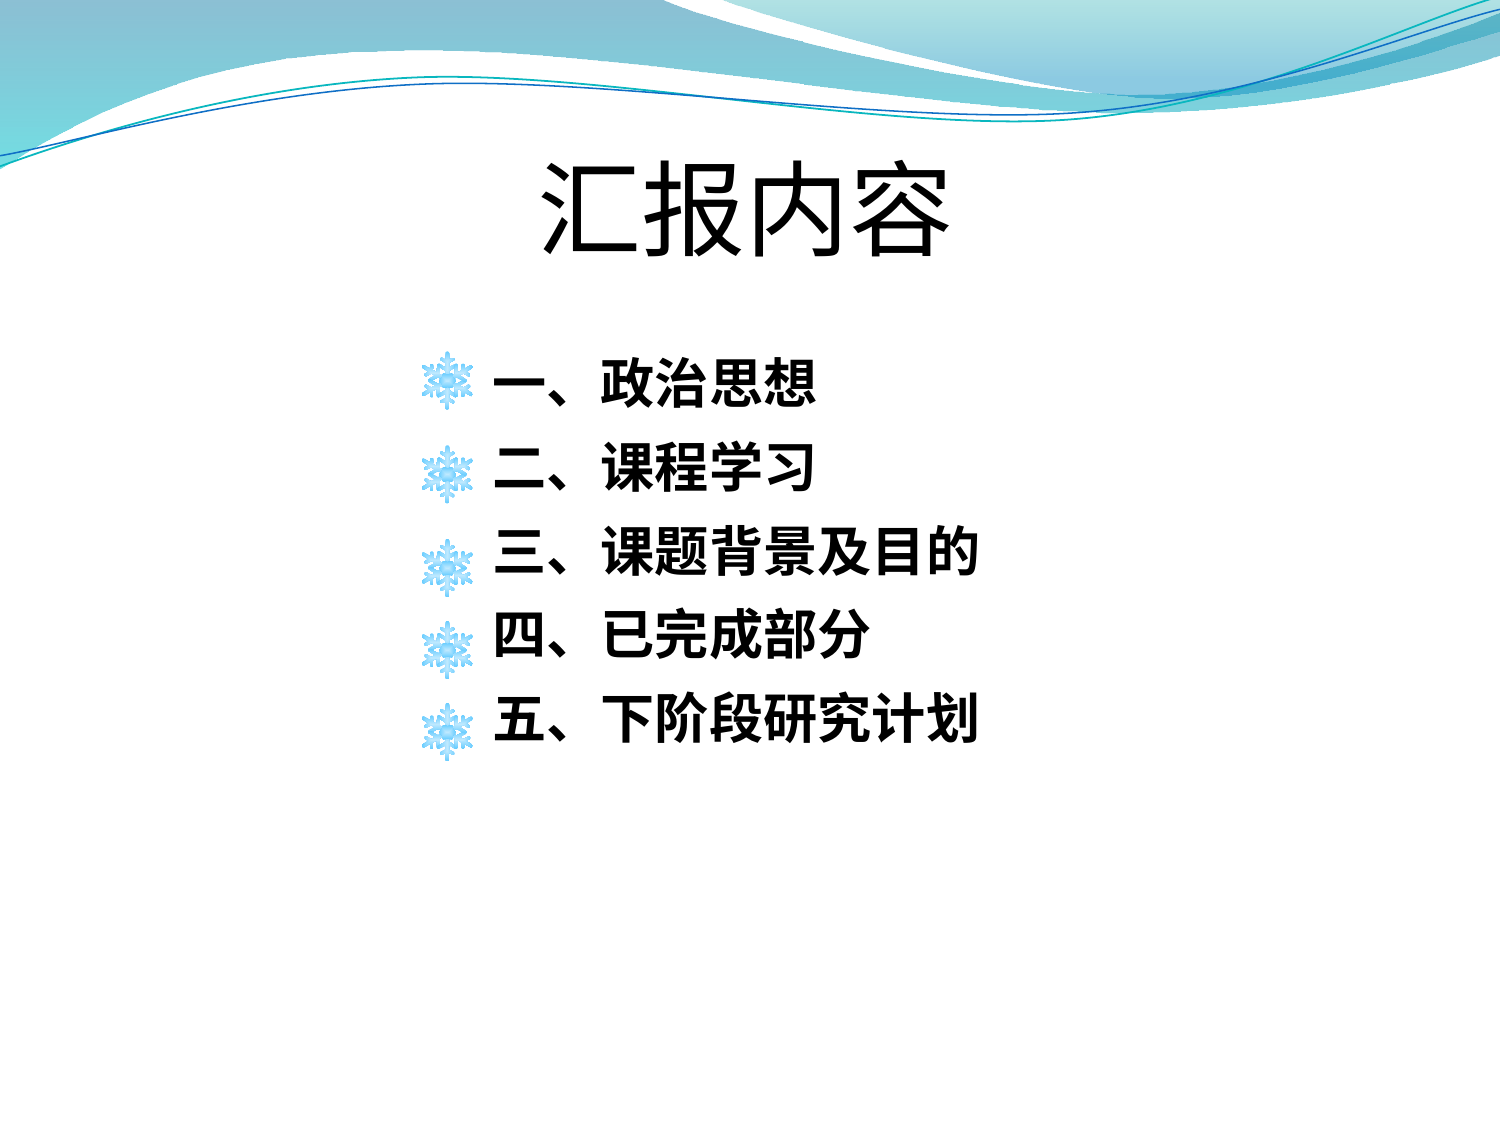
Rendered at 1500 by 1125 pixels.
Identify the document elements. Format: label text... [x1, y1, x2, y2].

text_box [421, 351, 474, 411]
title 汇报内容 [363, 82, 1129, 257]
text_box [414, 446, 479, 515]
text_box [421, 538, 474, 598]
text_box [421, 445, 474, 504]
text_box [414, 352, 479, 422]
list 一、政治思想 二、课程学习 三、课题背景及目的 四、已完成部分 五、下阶段研究计划 [292, 257, 1343, 1001]
text_box [414, 622, 479, 692]
text_box [414, 704, 479, 773]
text_box [414, 540, 479, 609]
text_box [421, 620, 474, 680]
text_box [421, 702, 474, 762]
